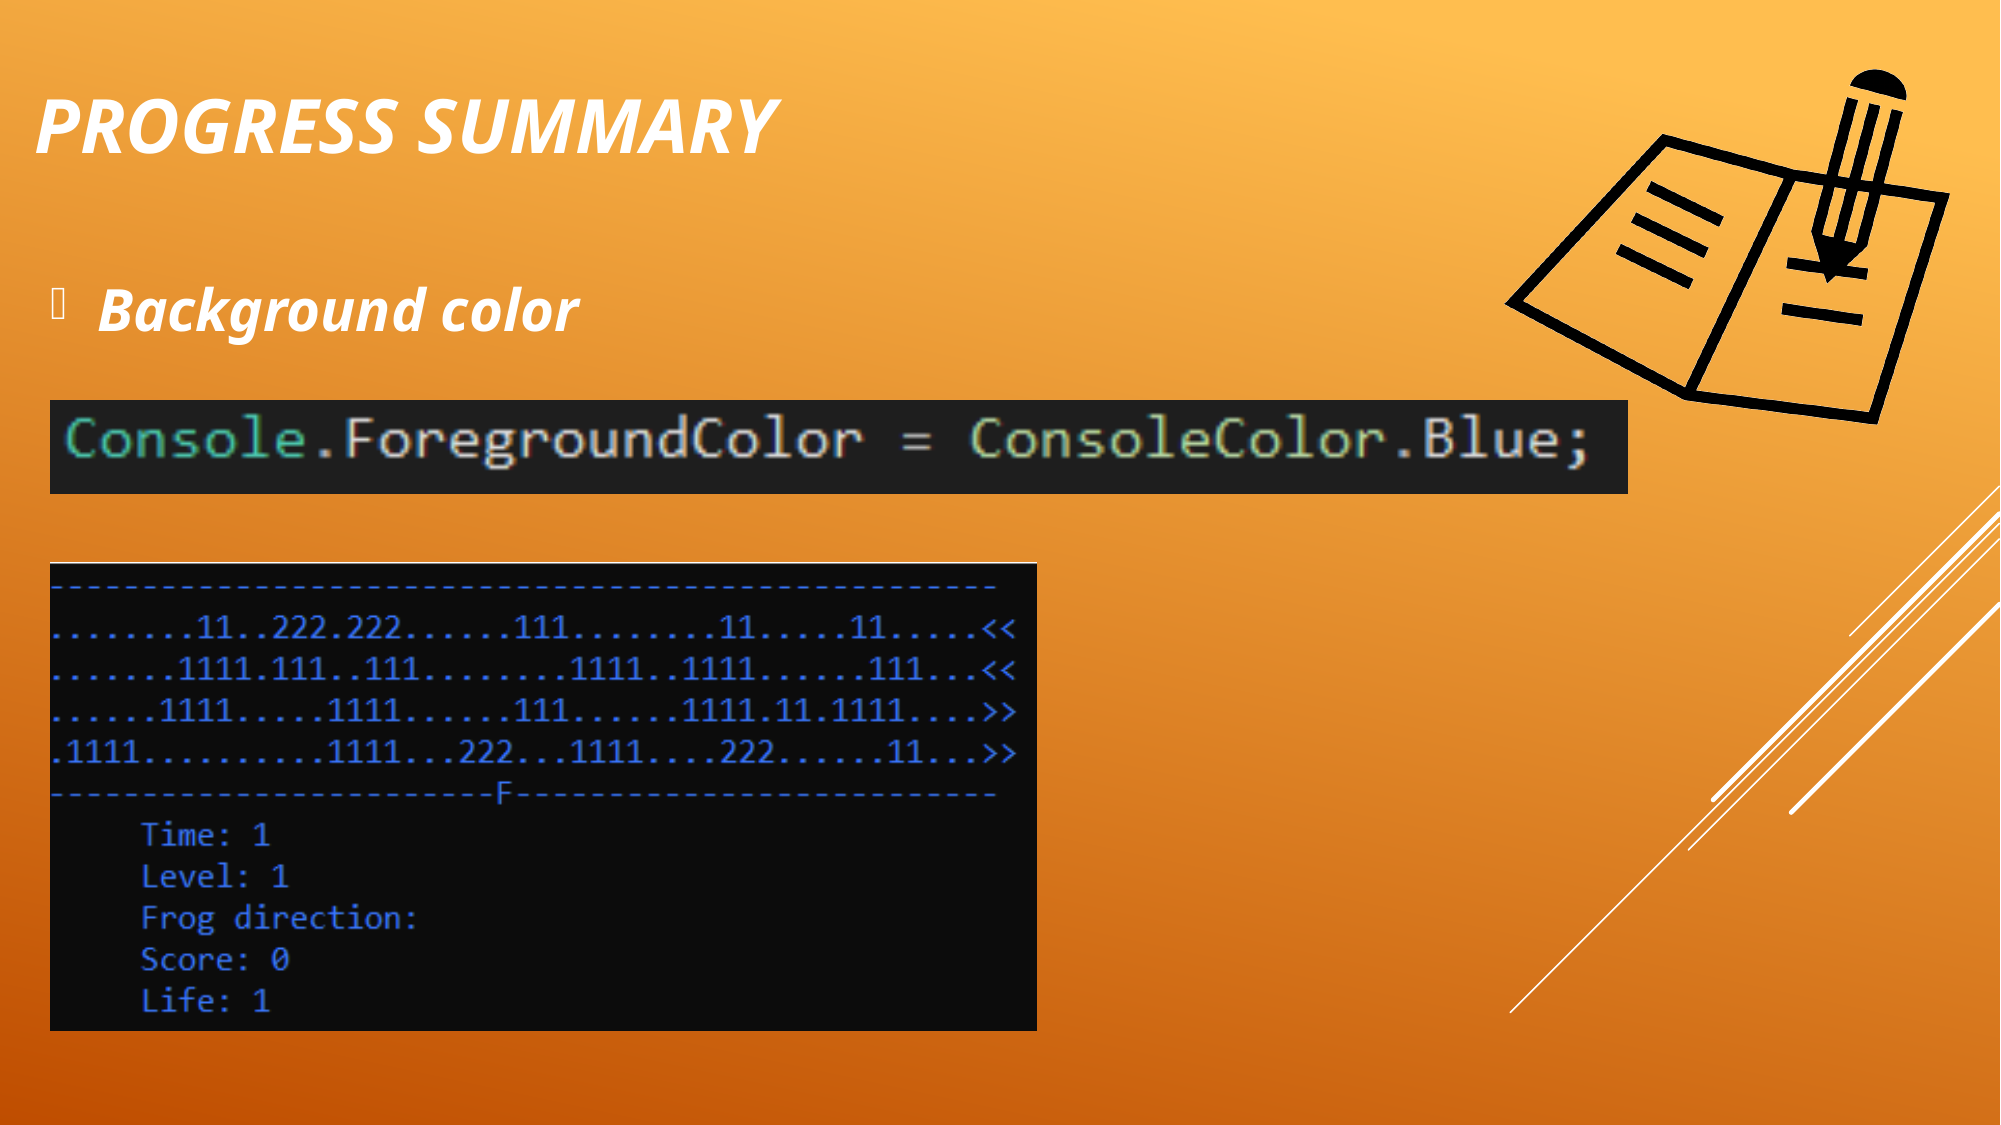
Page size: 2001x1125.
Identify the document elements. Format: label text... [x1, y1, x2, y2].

title PROGRESS SUMMARY [0, 0, 1400, 248]
text_box Background color [50, 265, 738, 359]
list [50, 562, 1037, 1031]
picture [50, 69, 1950, 494]
